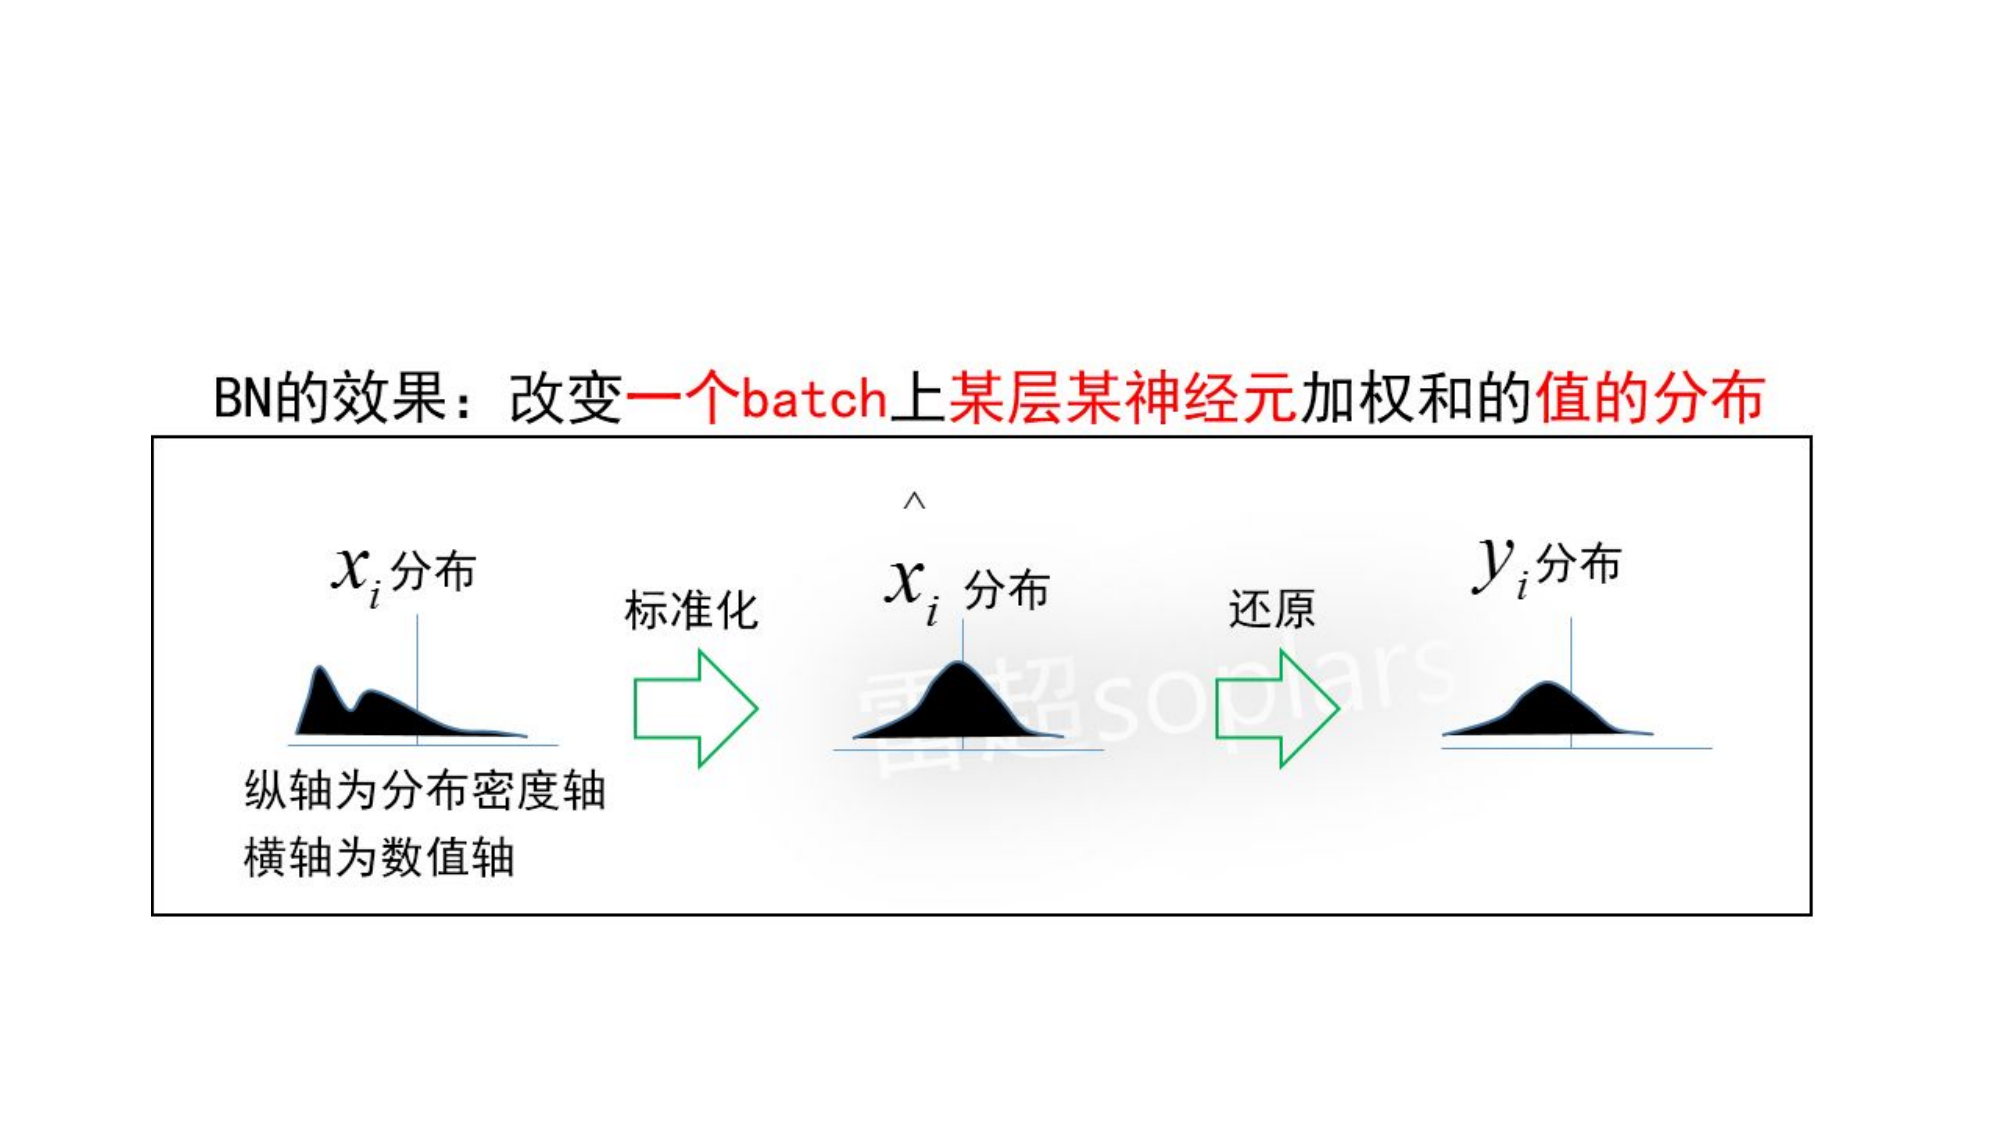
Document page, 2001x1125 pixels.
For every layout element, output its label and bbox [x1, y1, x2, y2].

picture [151, 337, 1849, 1071]
